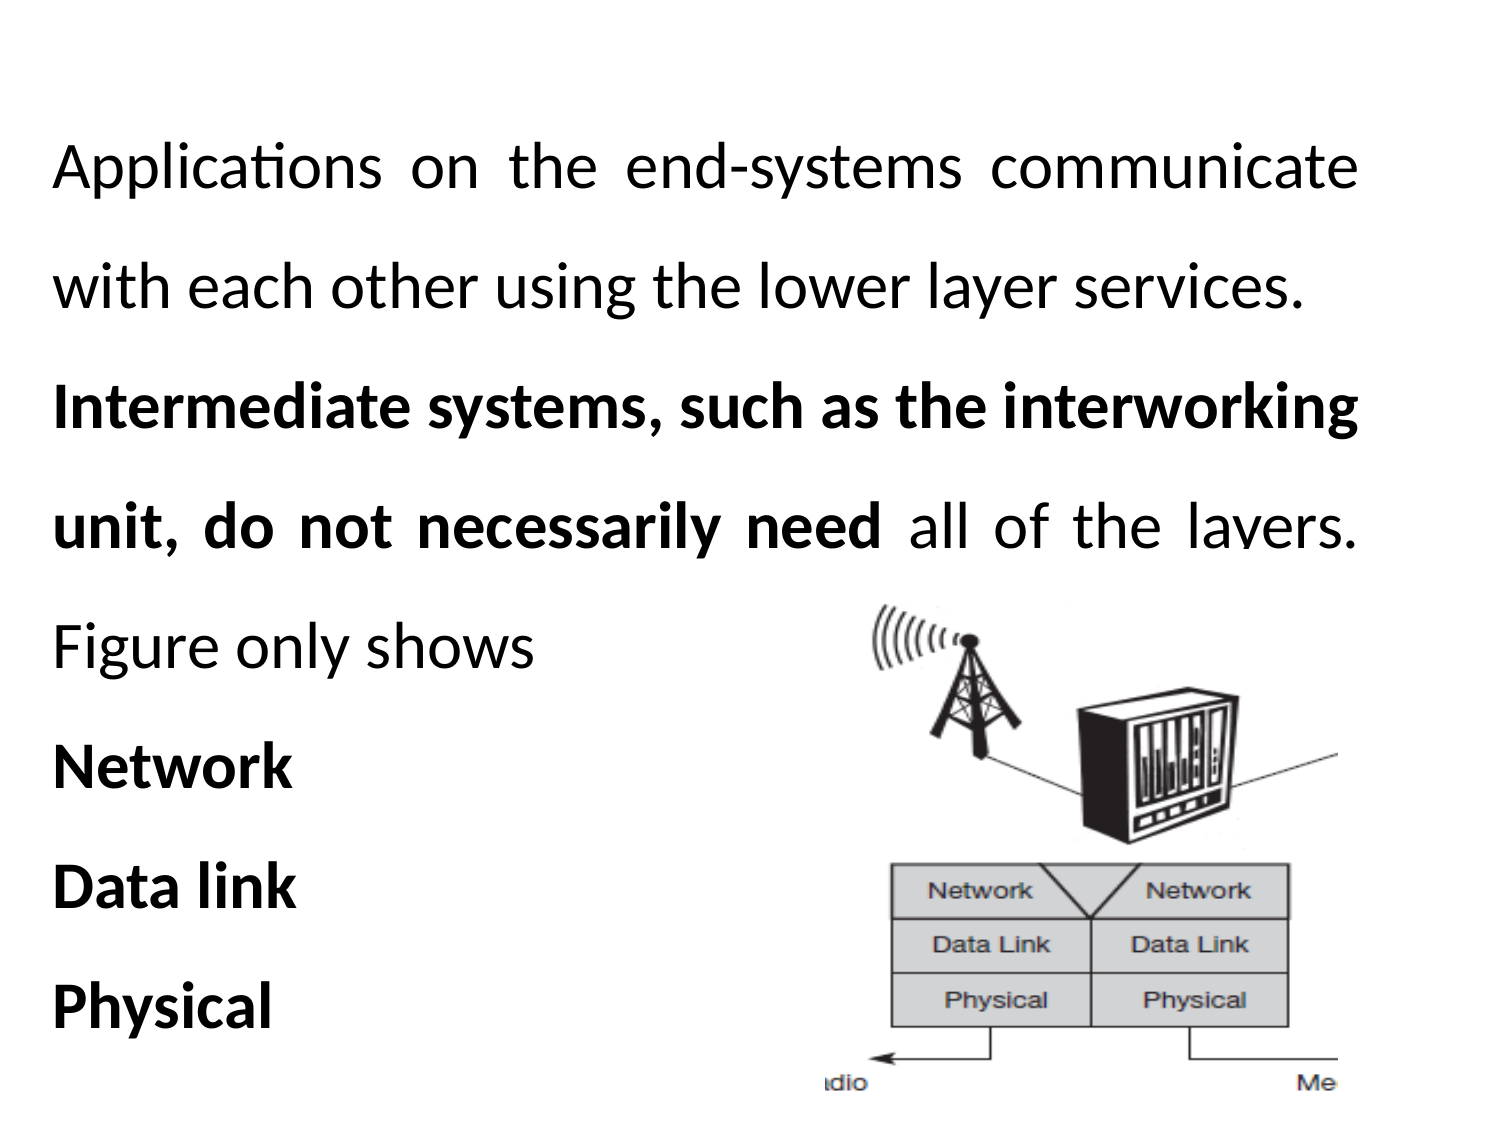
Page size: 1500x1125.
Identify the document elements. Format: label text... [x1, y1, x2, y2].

picture [824, 549, 1338, 1125]
text_box Applications on the end-systems communicate with each other using the lower layer services. Intermediate systems, such as the interworking unit, do not necessarily need all of the layers. Figure only shows Network Data link Physical [37, 74, 1375, 1050]
